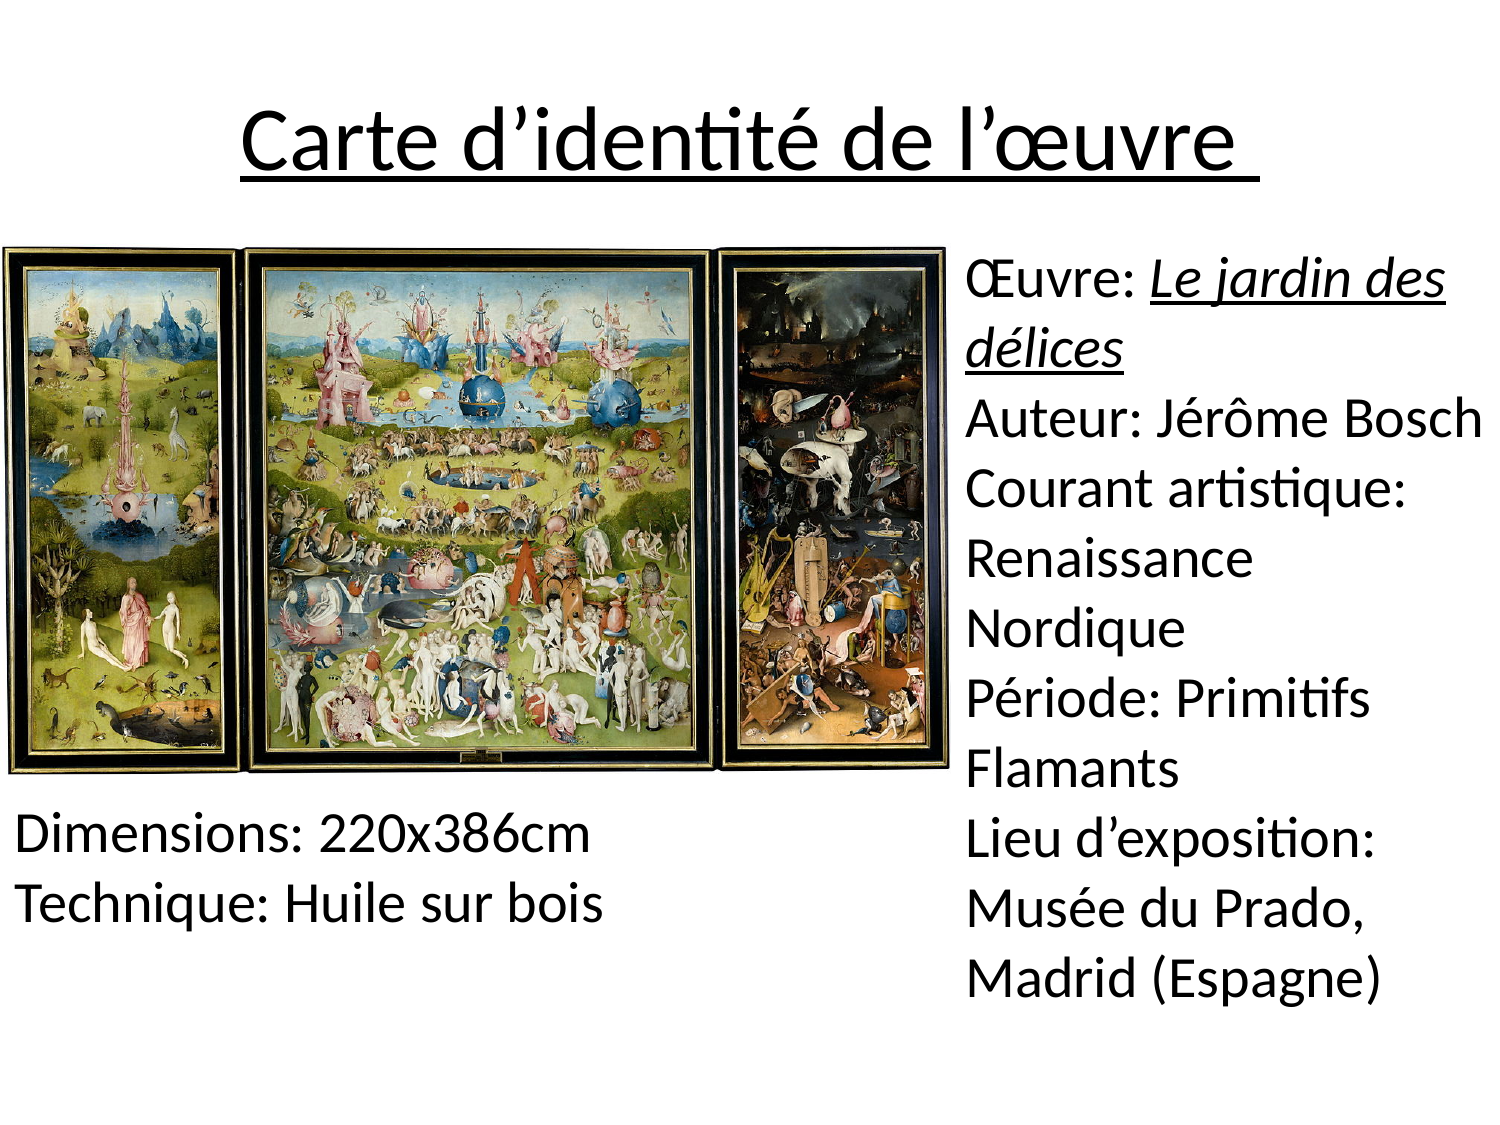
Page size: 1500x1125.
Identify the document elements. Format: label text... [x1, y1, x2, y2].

text_box Dimensions: 220x386cm Technique: Huile sur bois [0, 786, 951, 942]
title Carte d’identité de l’œuvre [0, 0, 1500, 242]
text_box Œuvre: Le jardin des délices Auteur: Jérôme Bosch Courant artistique: Renaissance Nordique Période: Primitifs Flamants Lieu d’exposition: Musée du Prado, Madrid (Espagne) [950, 231, 1500, 1017]
picture [0, 243, 951, 775]
